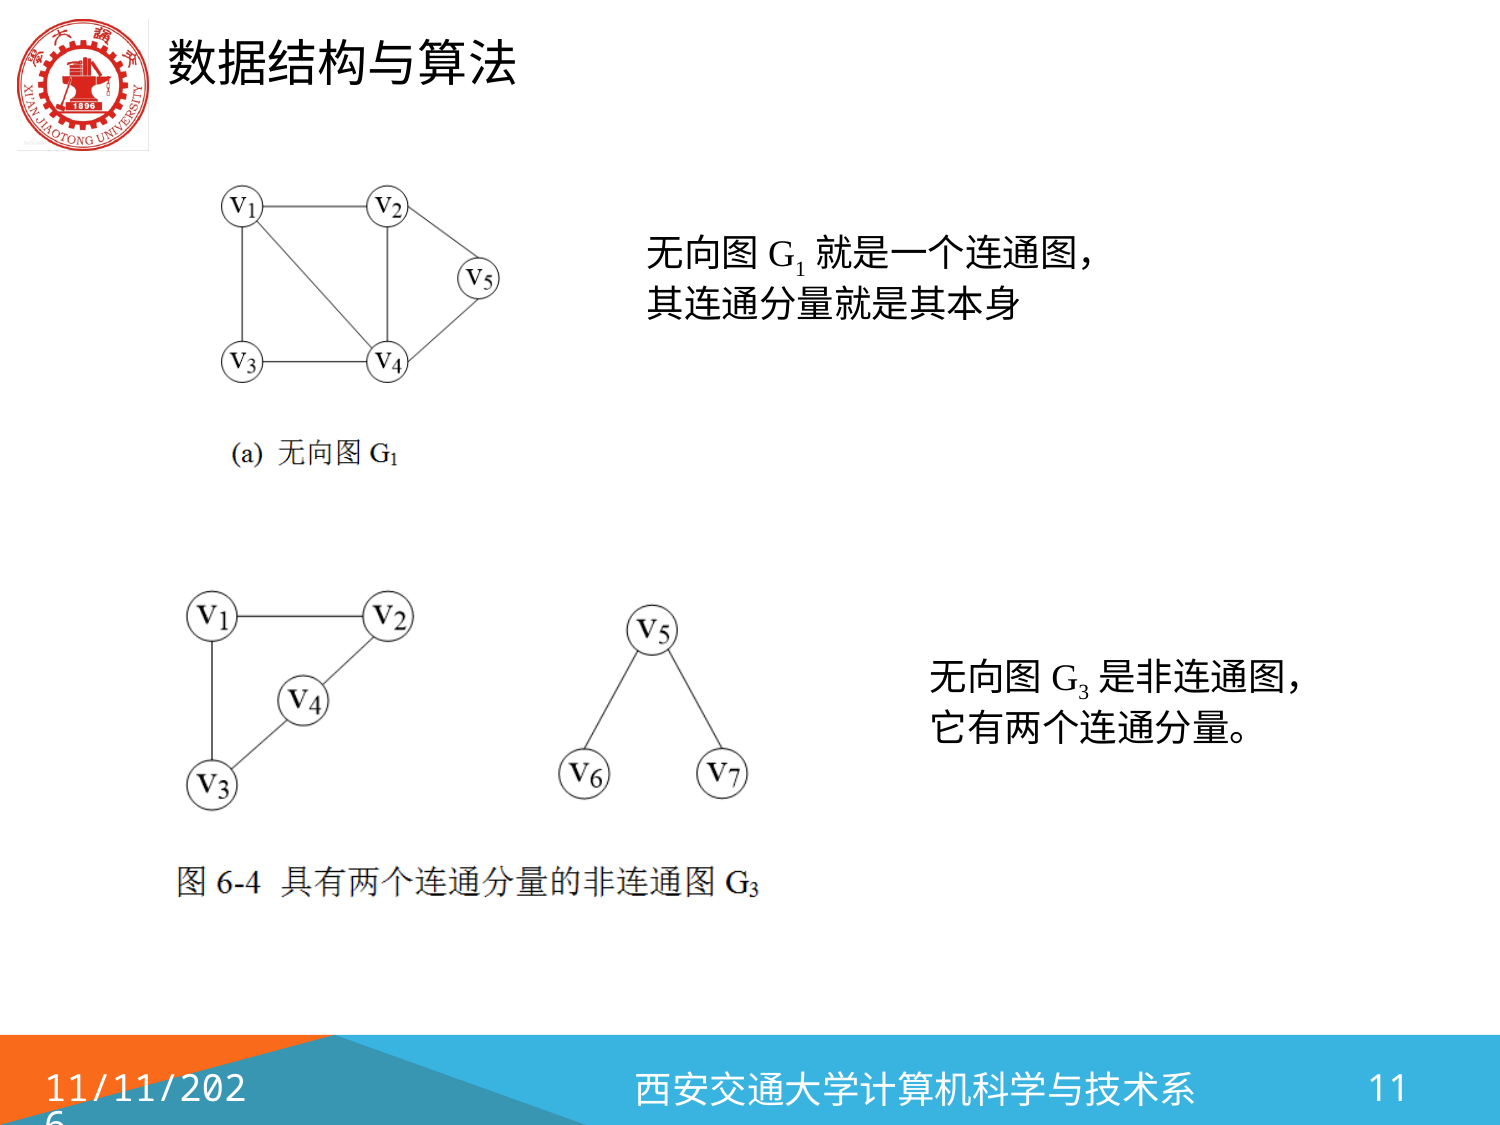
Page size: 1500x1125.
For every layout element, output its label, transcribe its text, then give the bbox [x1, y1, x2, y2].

picture [17, 19, 149, 151]
text_box 无向图G3是非连通图， 它有两个连通分量。 [915, 645, 1339, 756]
picture [111, 575, 801, 928]
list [194, 171, 523, 482]
text_box 无向图G1就是一个连通图， 其连通分量就是其本身 [631, 221, 1471, 333]
